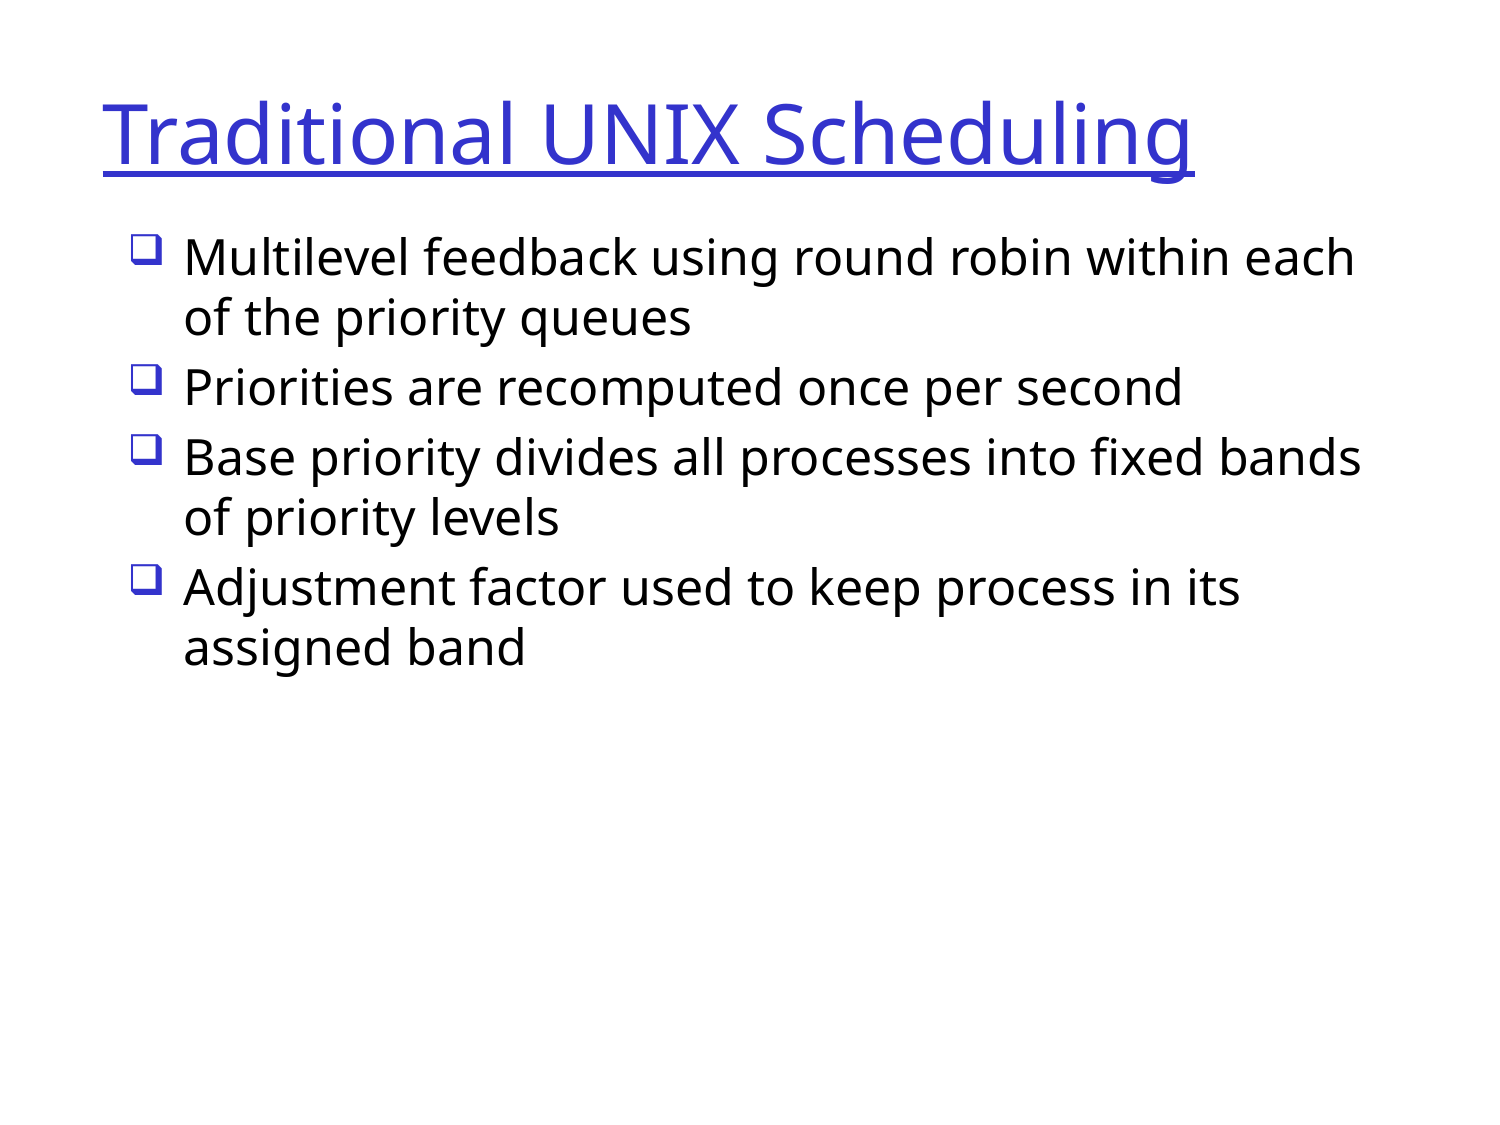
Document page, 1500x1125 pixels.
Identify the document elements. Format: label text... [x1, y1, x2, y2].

title Traditional UNIX Scheduling [87, 37, 1363, 225]
list Multilevel feedback using round robin within each of the priority queues Priorities are recomputed once per second Base priority divides all processes into fixed bands of priority levels Adjustment factor used to keep process in its assigned band [112, 217, 1388, 1032]
